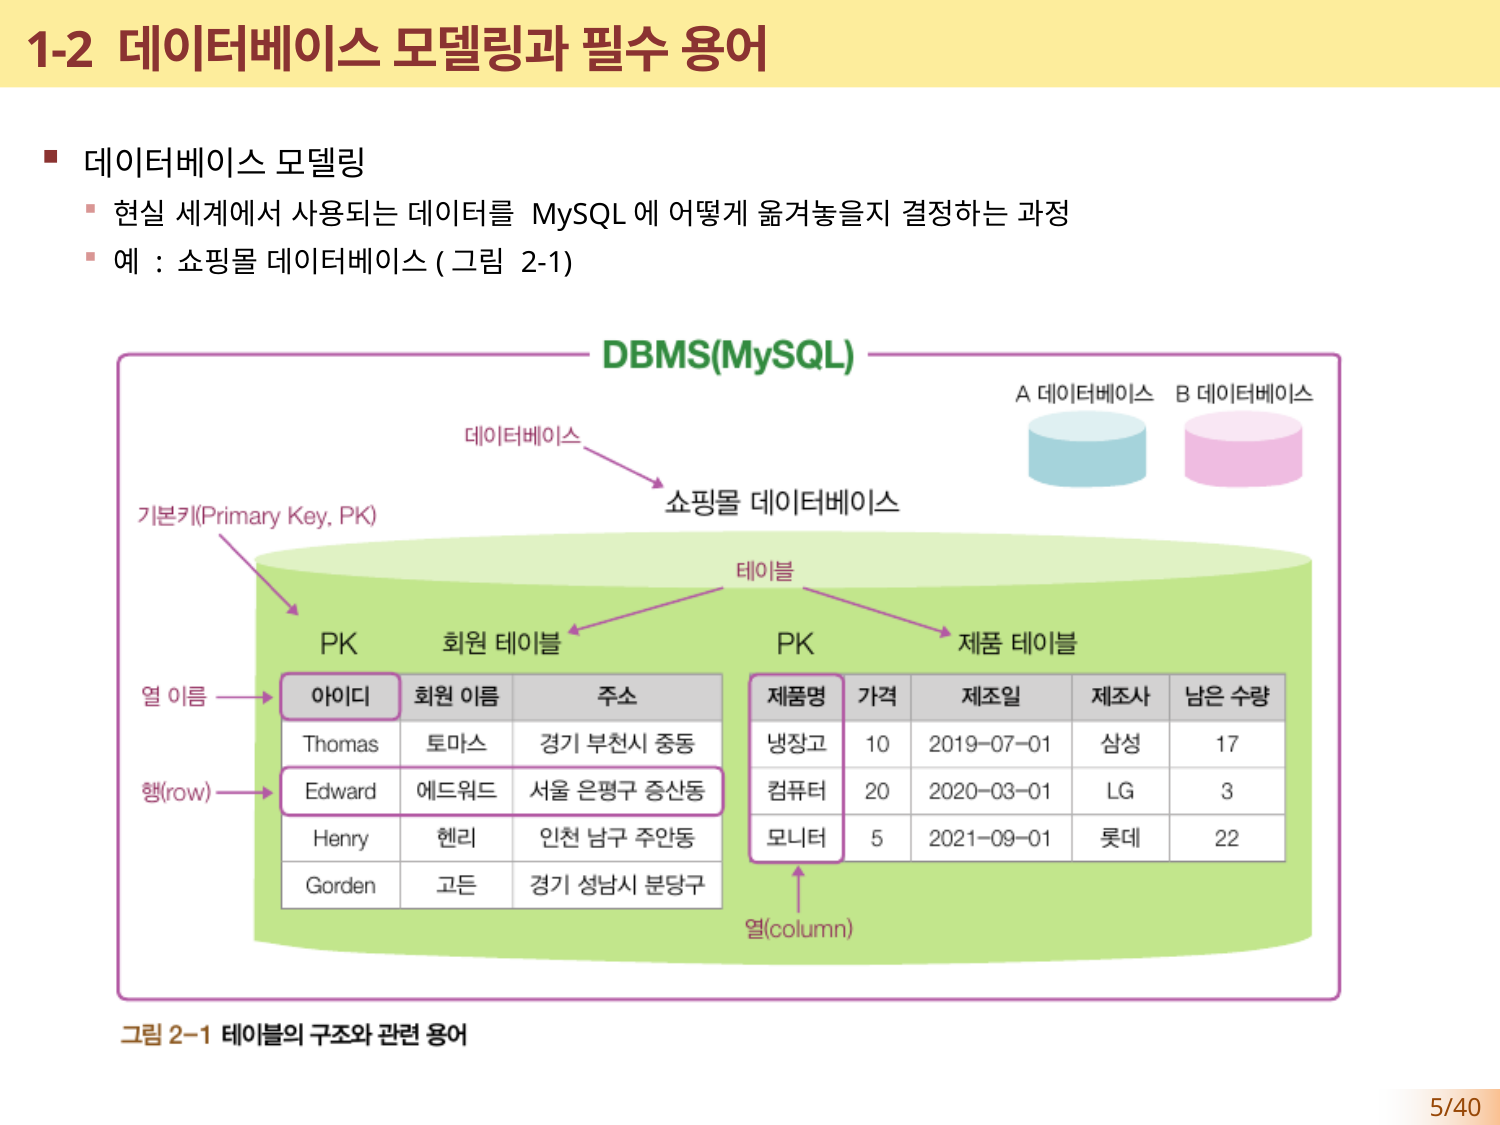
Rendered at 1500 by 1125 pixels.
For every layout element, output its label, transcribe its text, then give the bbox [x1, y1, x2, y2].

picture [107, 326, 1349, 1063]
title 1-2 데이터베이스 모델링과 필수 용어 [10, 8, 1260, 87]
list 데이터베이스 모델링 현실 세계에서 사용되는 데이터를 MySQL에 어떻게 옮겨놓을지 결정하는 과정 예 : 쇼핑몰 데이터베이스(그림 2-1) [10, 126, 1481, 1057]
